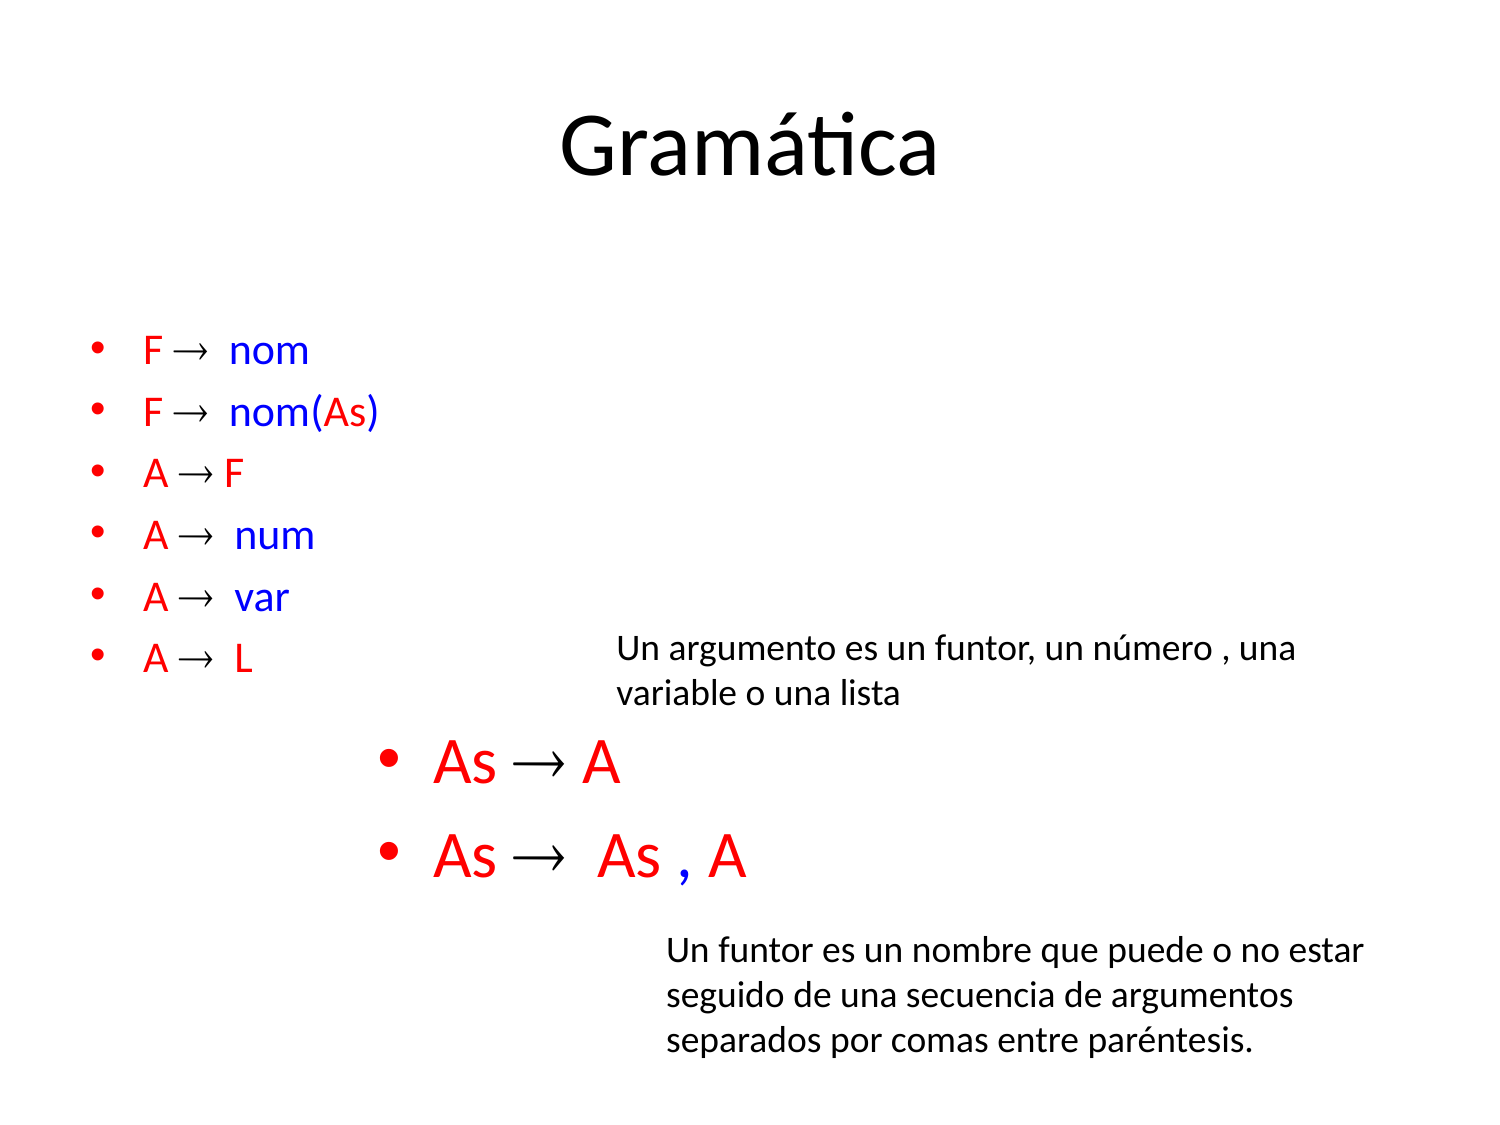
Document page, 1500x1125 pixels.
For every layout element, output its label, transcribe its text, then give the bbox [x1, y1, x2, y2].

title Gramática [75, 45, 1425, 233]
text_box As  A As  As , A [362, 709, 919, 936]
list F  nom F  nom(As) A  F A  num A  var A  L [75, 251, 750, 689]
text_box Un funtor es un nombre que puede o no estar seguido de una secuencia de argumentos separados por comas entre paréntesis. [651, 917, 1402, 1067]
text_box Un argumento es un funtor, un número , una variable o una lista [601, 615, 1352, 721]
